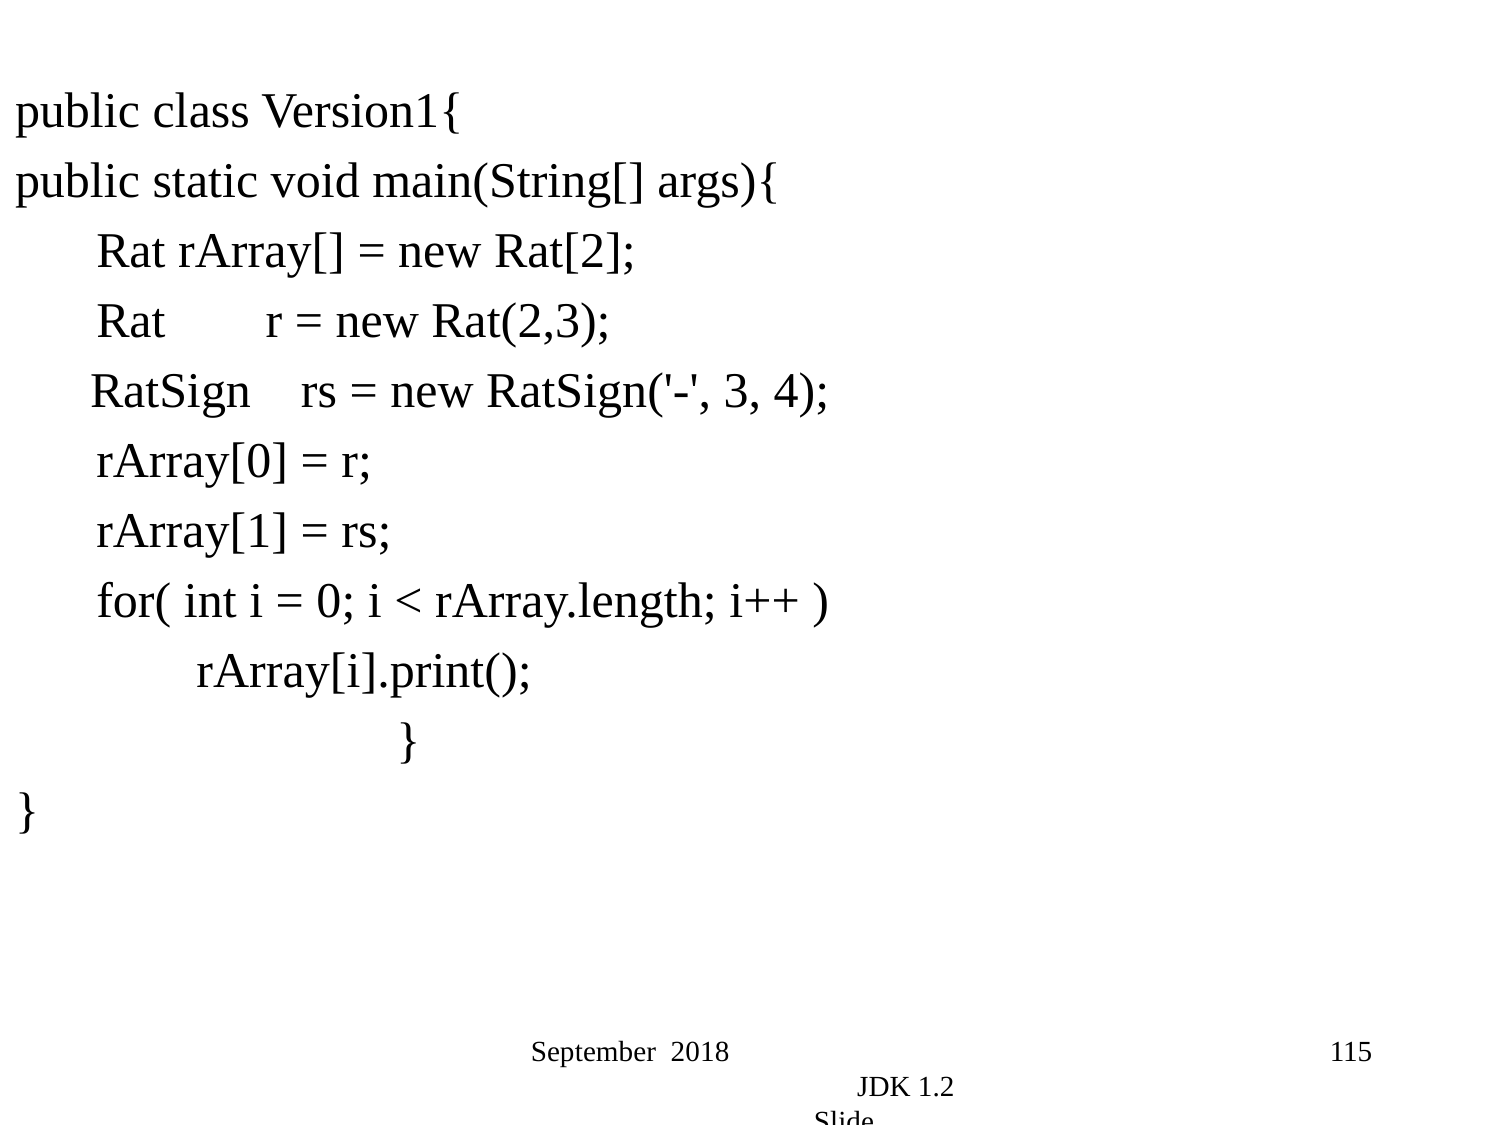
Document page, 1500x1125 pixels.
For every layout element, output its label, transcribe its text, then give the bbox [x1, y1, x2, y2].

slide_number 115 [1074, 1024, 1388, 1101]
text_box public class Version1{ public static void main(String[] args){ Rat rArray[] = new Rat[2]; Rat r = new Rat(2,3); RatSign rs = new RatSign('-', 3, 4); rArray[0] = r; rArray[1] = rs; for( int i = 0; i < rArray.length; i++ ) rArray[i].print(); } } [0, 0, 1500, 800]
footer September 2018 JDK 1.2 Slide [512, 1024, 988, 1101]
